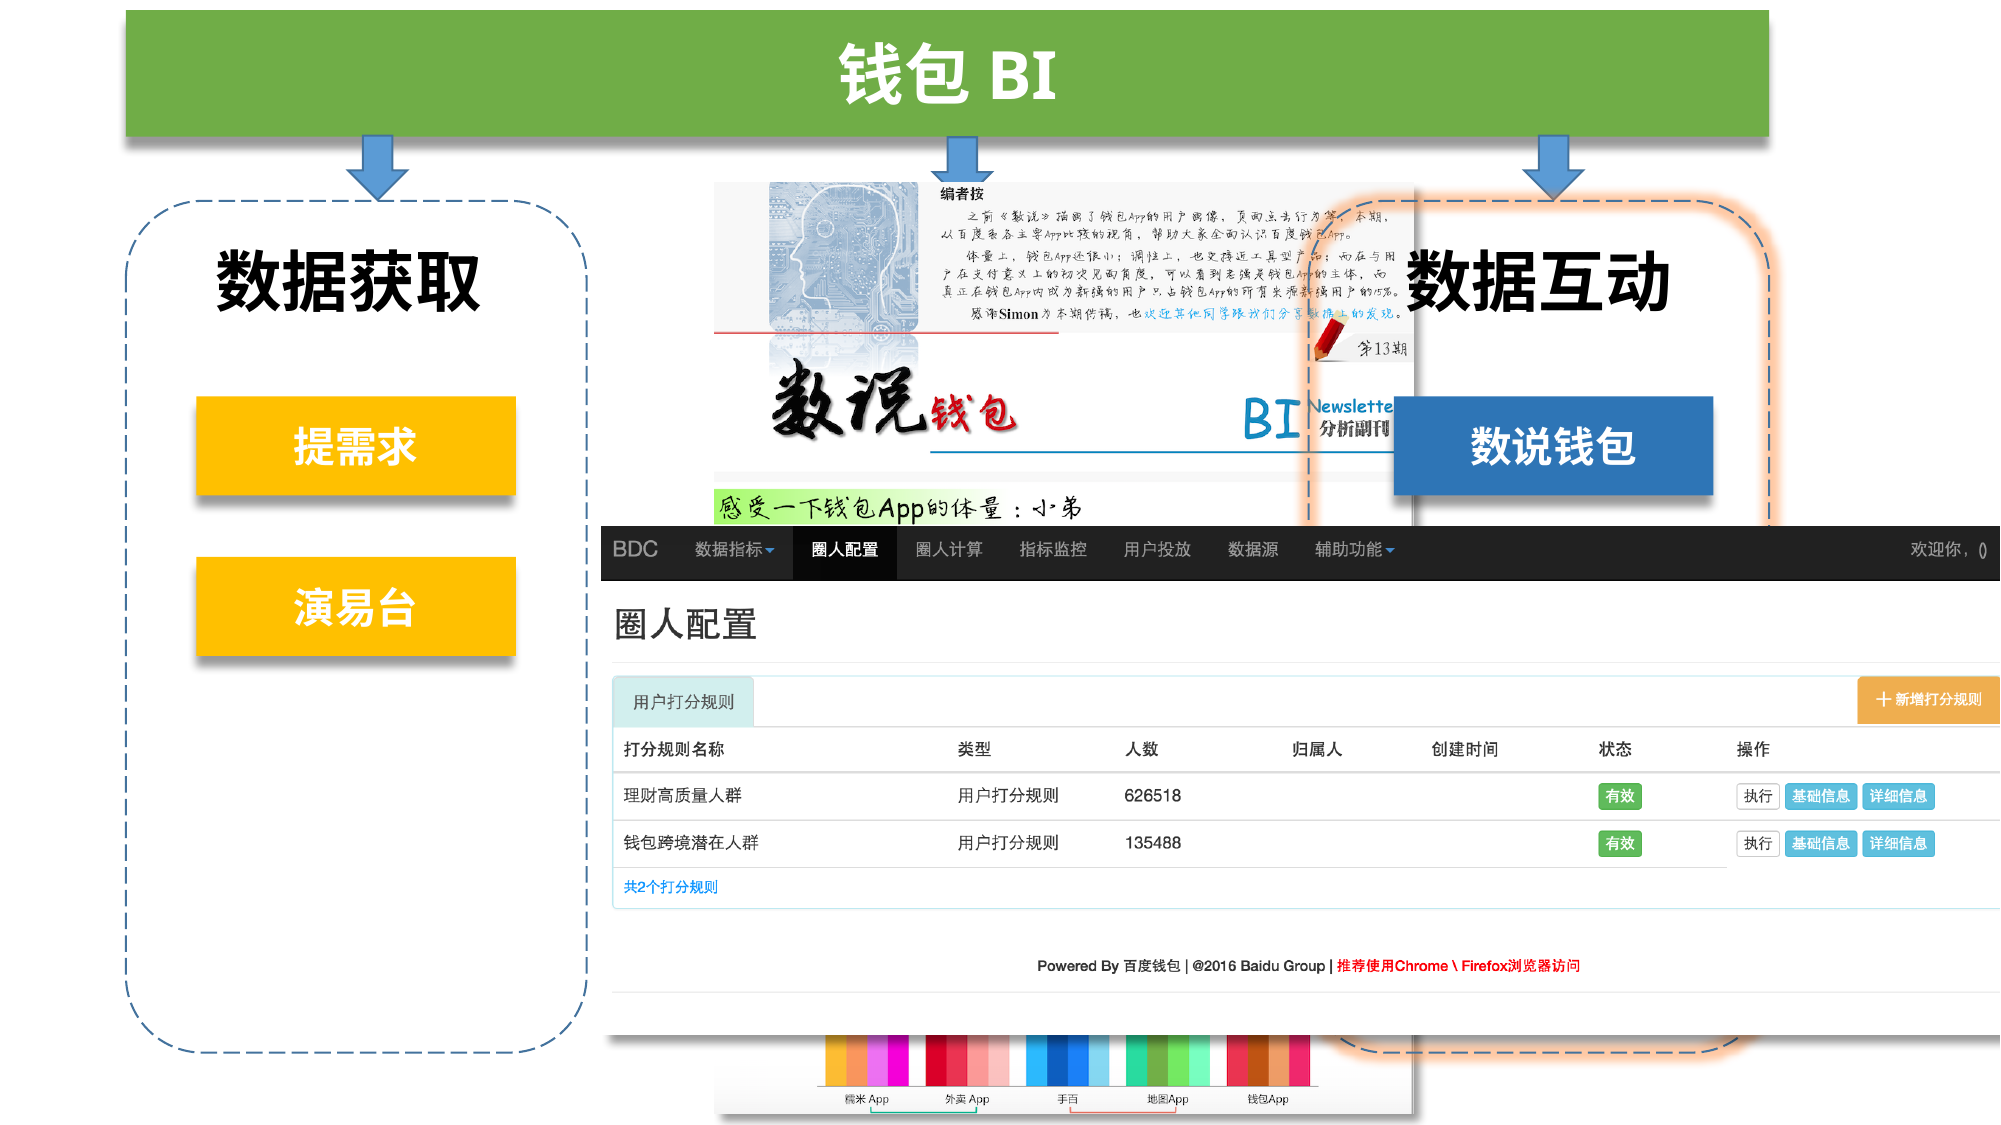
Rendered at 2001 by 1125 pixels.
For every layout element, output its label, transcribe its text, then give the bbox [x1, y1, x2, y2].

picture [601, 182, 2000, 1114]
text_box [1308, 200, 1770, 526]
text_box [1308, 1035, 1770, 1053]
text_box 钱包BI [125, 9, 1770, 138]
text_box [1521, 134, 1586, 187]
text_box [930, 136, 995, 182]
text_box [345, 134, 410, 200]
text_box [125, 200, 587, 1053]
